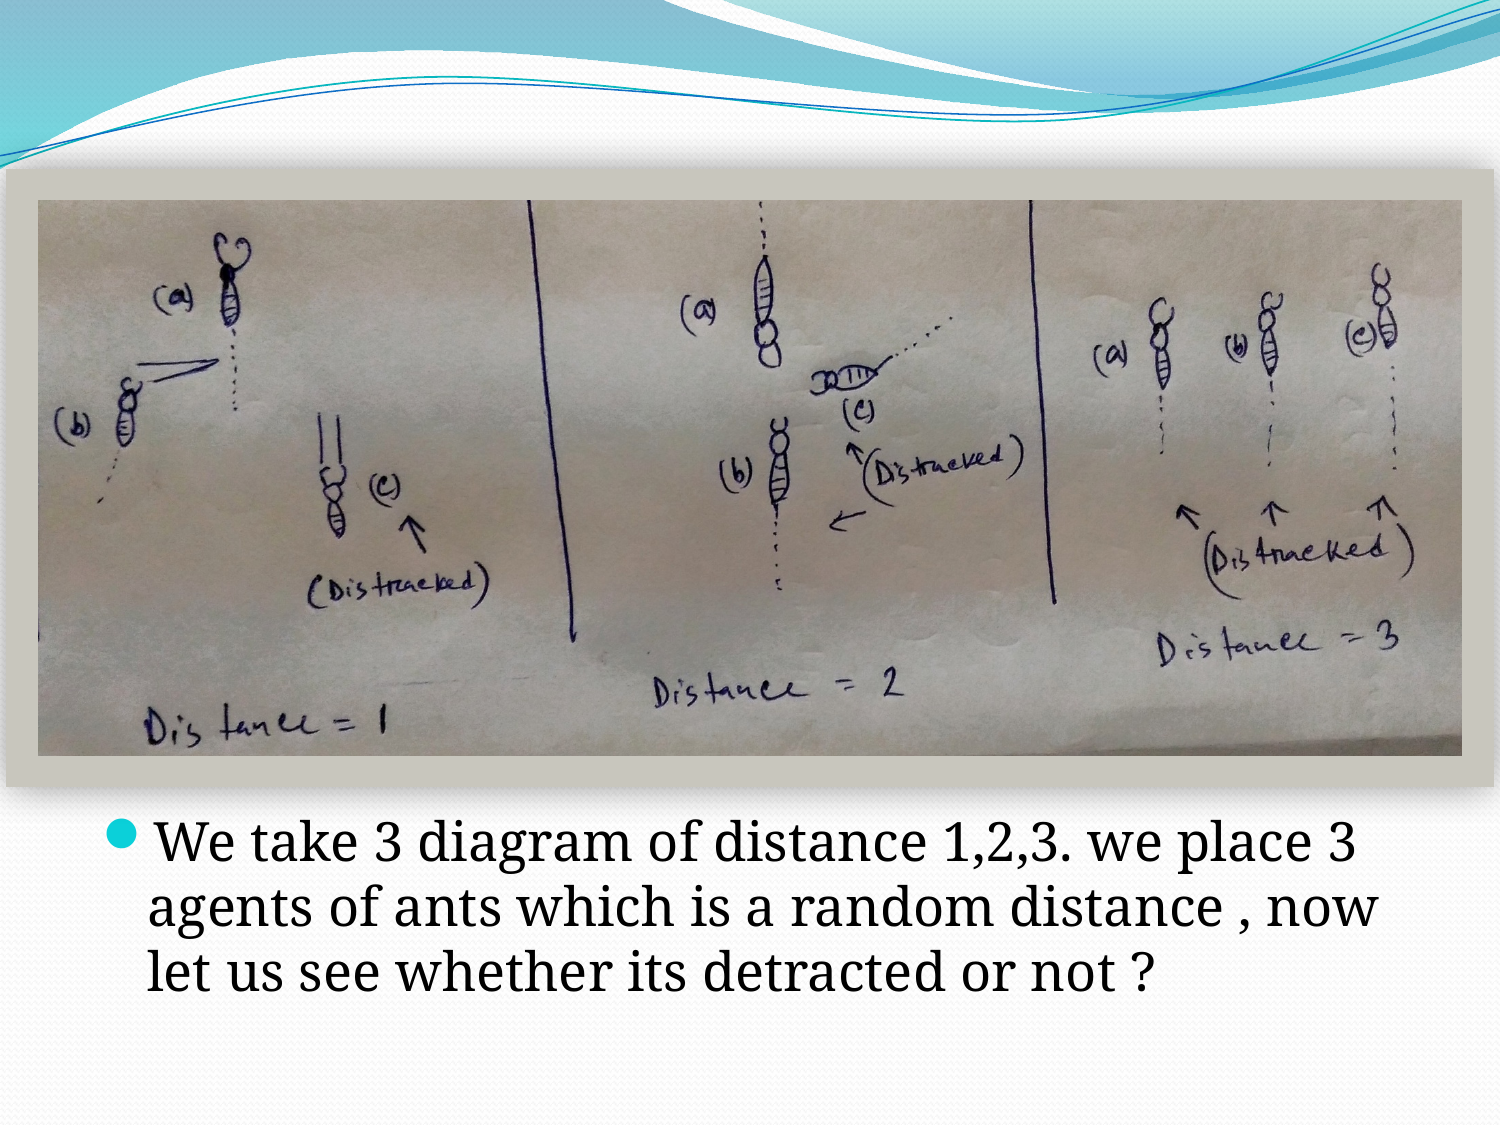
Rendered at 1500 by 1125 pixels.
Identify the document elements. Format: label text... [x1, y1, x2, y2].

picture [37, 199, 1463, 757]
list We take 3 diagram of distance 1,2,3. we place 3 agents of ants which is a random distance , now let us see whether its detracted or not ? [87, 815, 1438, 1095]
